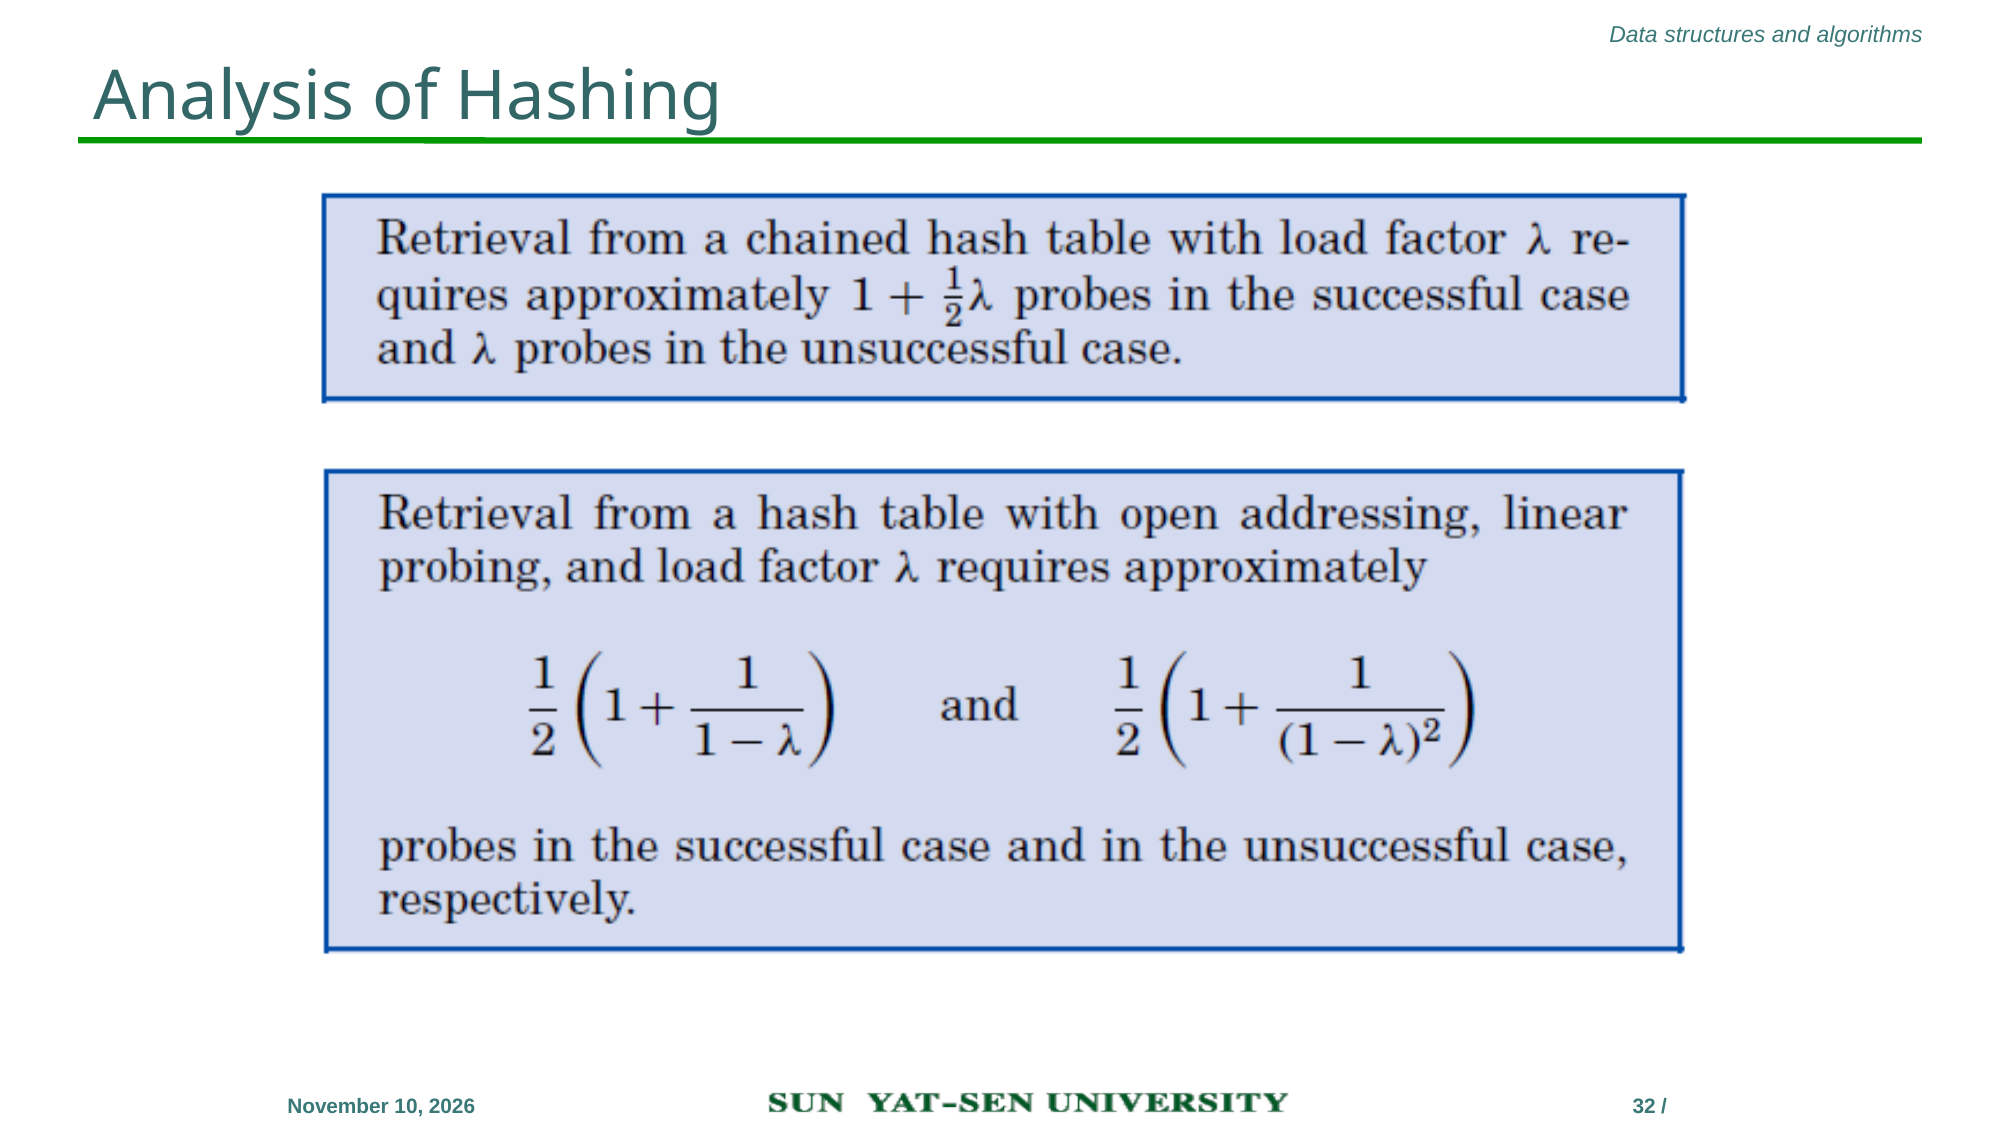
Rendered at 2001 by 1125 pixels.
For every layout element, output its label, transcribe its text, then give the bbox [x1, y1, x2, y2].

title Analysis of Hashing [77, 34, 1923, 141]
picture [755, 1079, 1297, 1125]
picture [320, 465, 1692, 962]
picture [320, 187, 1692, 411]
